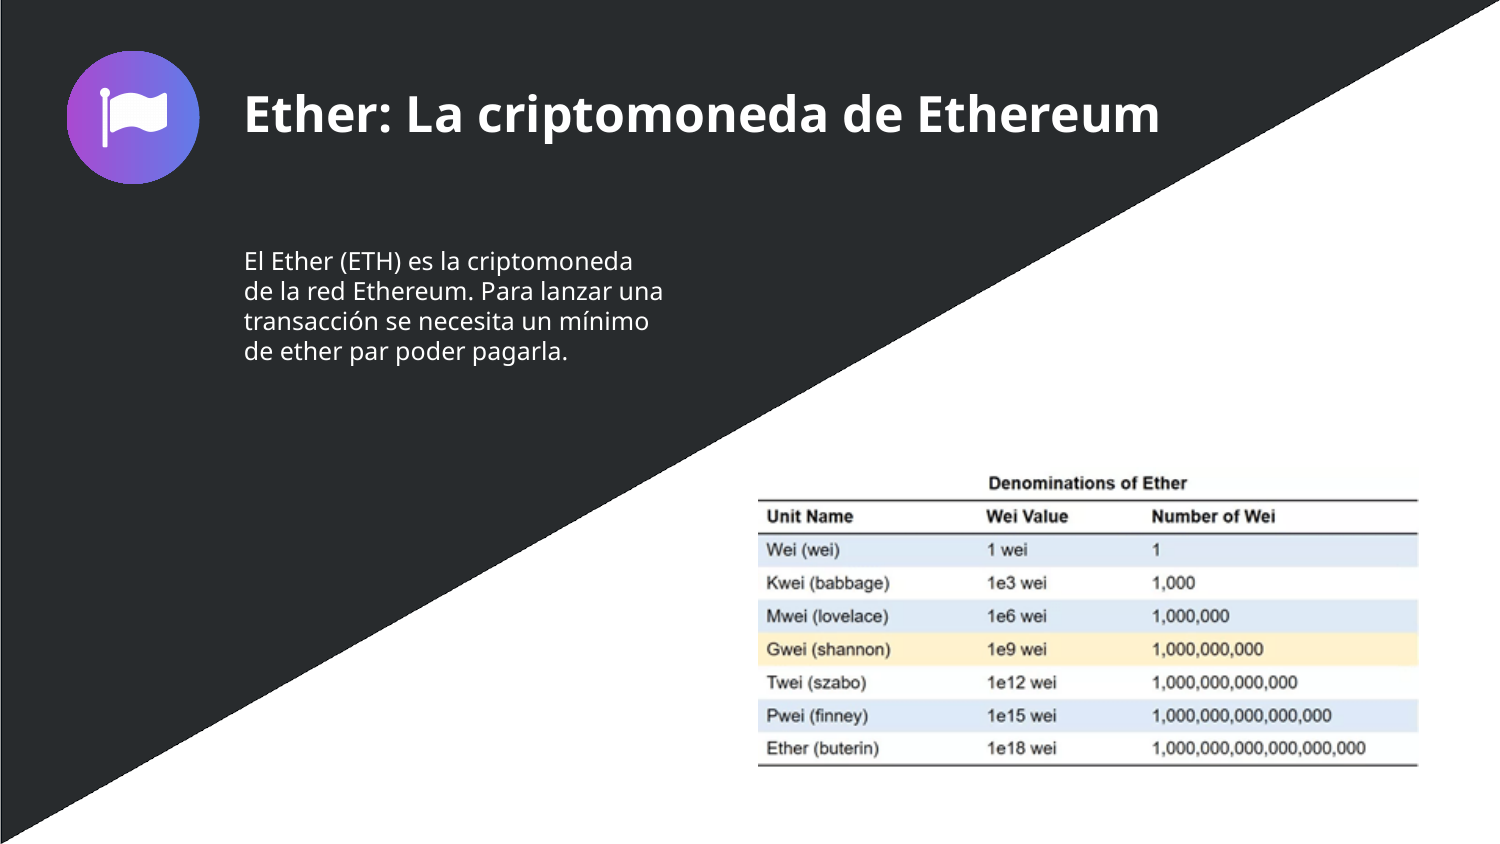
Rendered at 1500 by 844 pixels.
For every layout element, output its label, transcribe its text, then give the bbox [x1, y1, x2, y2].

text_box Ether: La criptomoneda de Ethereum [228, 67, 1211, 158]
picture [0, 0, 1500, 844]
text_box [66, 51, 200, 184]
text_box El Ether (ETH) es la criptomoneda de la red Ethereum. Para lanzar una transacción se necesita un mínimo de ether par poder pagarla. [228, 230, 685, 381]
